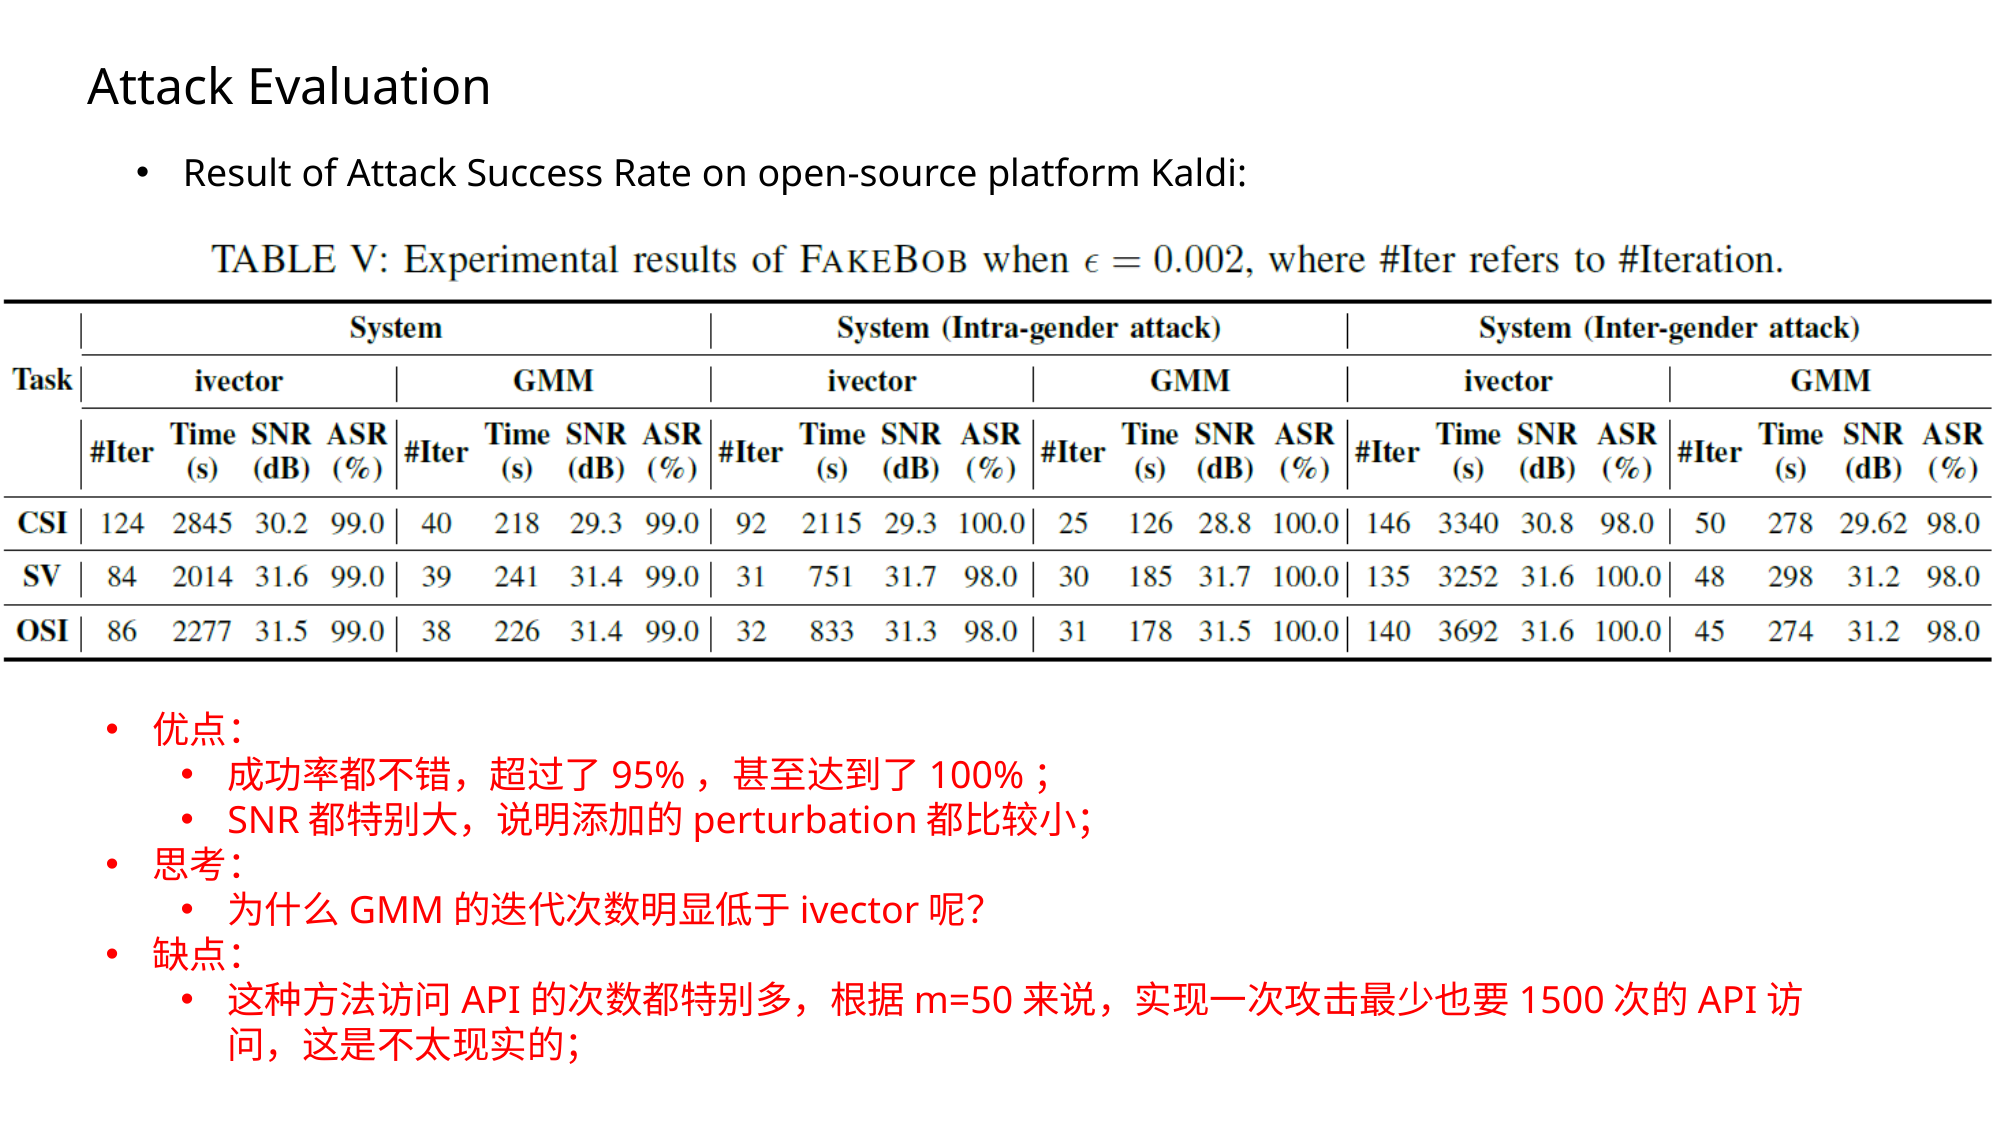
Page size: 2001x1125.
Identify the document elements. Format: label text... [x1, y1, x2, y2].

text_box 优点： 成功率都不错，超过了95%，甚至达到了100%； SNR都特别大，说明添加的perturbation都比较小； 思考： 为什么GMM的迭代次数明显低于ivector呢？ 缺点： 这种方法访问API的次数都特别多，根据m=50来说，实现一次攻击最少也要1500次的API访问，这是不太现实的； [90, 698, 1829, 1074]
picture [0, 241, 2000, 671]
text_box Attack Evaluation [72, 47, 1494, 123]
text_box Result of Attack Success Rate on open-source platform Kaldi: [121, 130, 1293, 202]
